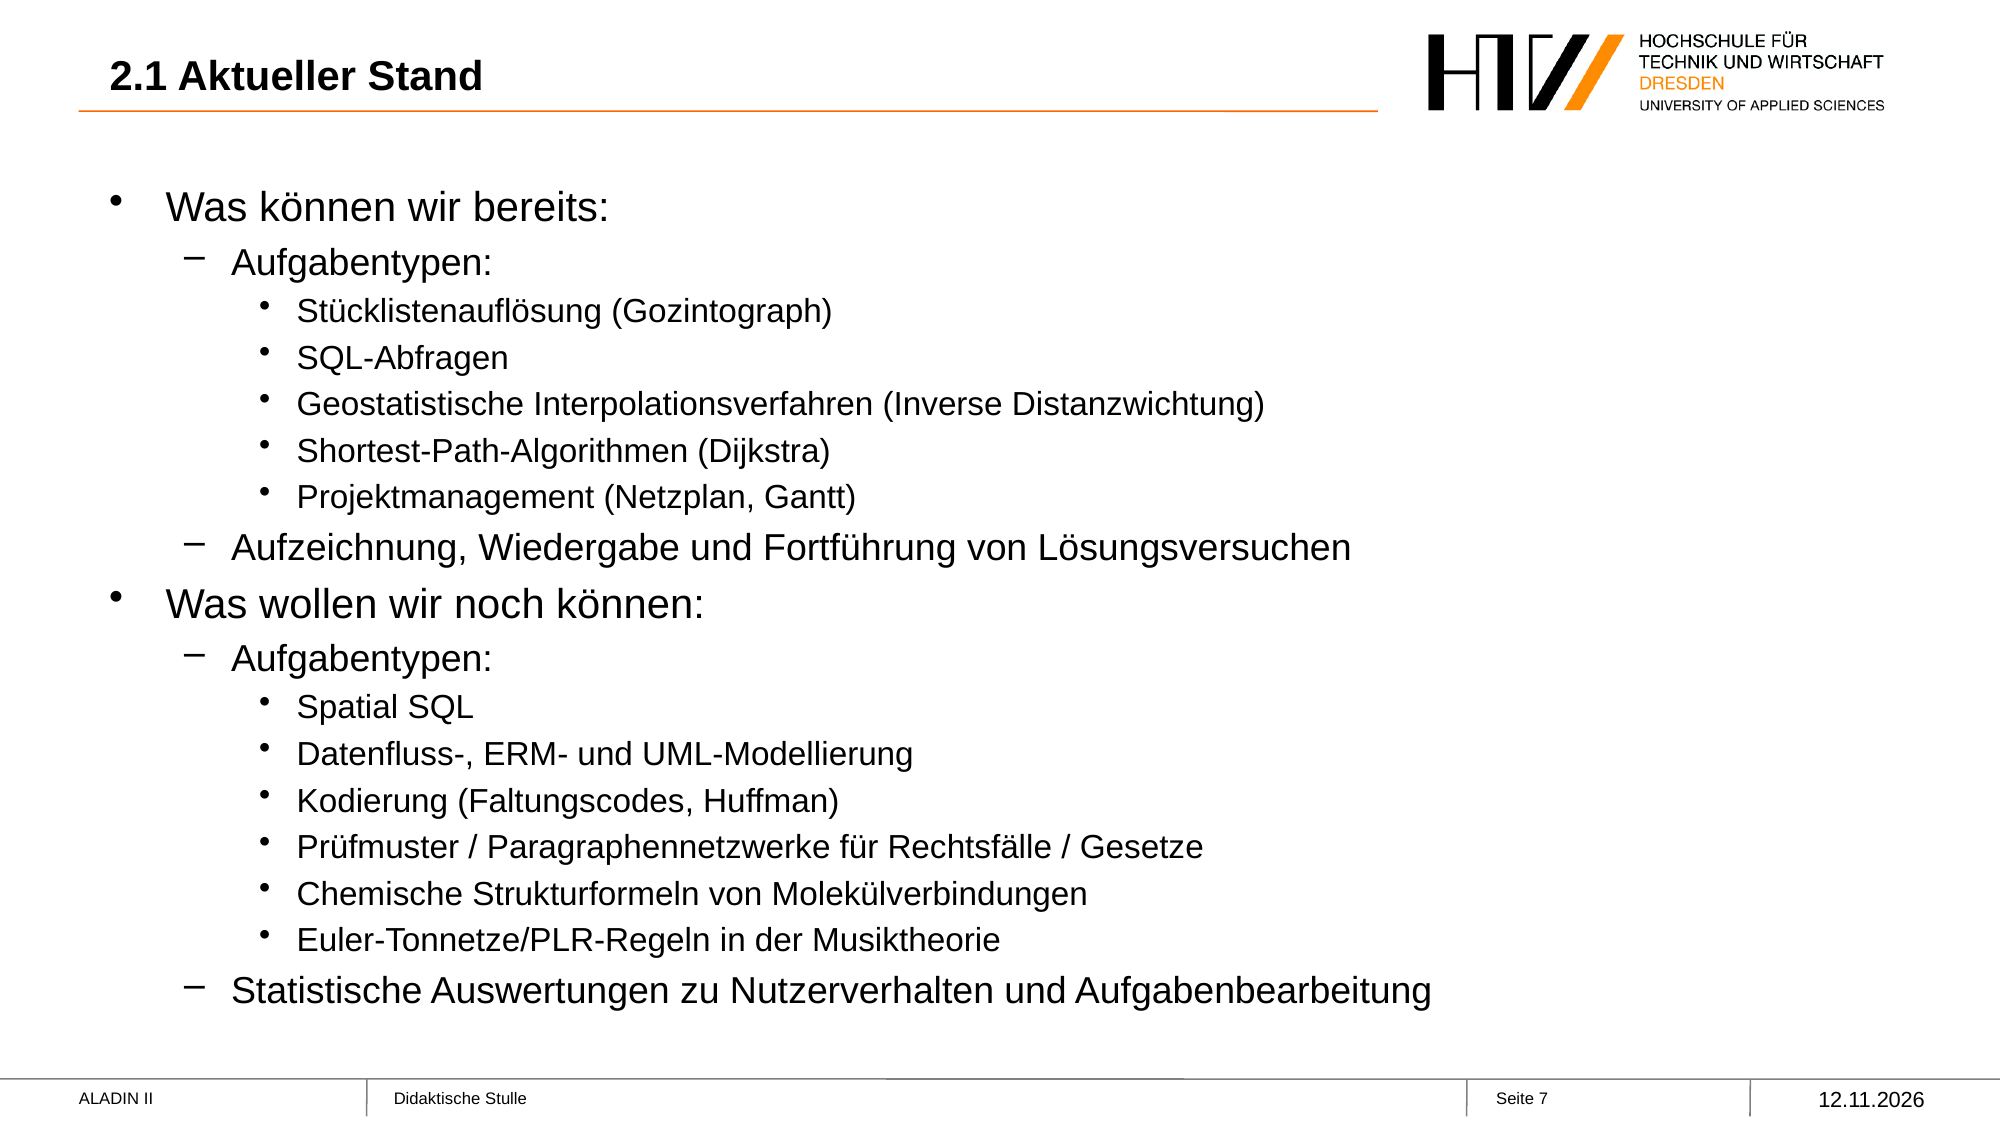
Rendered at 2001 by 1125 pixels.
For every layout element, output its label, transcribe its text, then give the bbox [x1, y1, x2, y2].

list Was können wir bereits: Aufgabentypen: Stücklistenauflösung (Gozintograph) SQL-Abfragen Geostatistische Interpolationsverfahren (Inverse Distanzwichtung) Shortest-Path-Algorithmen (Dijkstra) Projektmanagement (Netzplan, Gantt) Aufzeichnung, Wiedergabe und Fortführung von Lösungsversuchen Was wollen wir noch können: Aufgabentypen: Spatial SQL Datenfluss-, ERM- und UML-Modellierung Kodierung (Faltungscodes, Huffman) Prüfmuster / Paragraphennetzwerke für Rechtsfälle / Gesetze Chemische Strukturformeln von Molekülverbindungen Euler-Tonnetze/PLR-Regeln in der Musiktheorie Statistische Auswertungen zu Nutzerverhalten und Aufgabenbearbeitung [94, 172, 1898, 1035]
picture [1425, 31, 1887, 111]
title 2.1 Aktueller Stand [94, 29, 1386, 117]
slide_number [1803, 1080, 1981, 1116]
